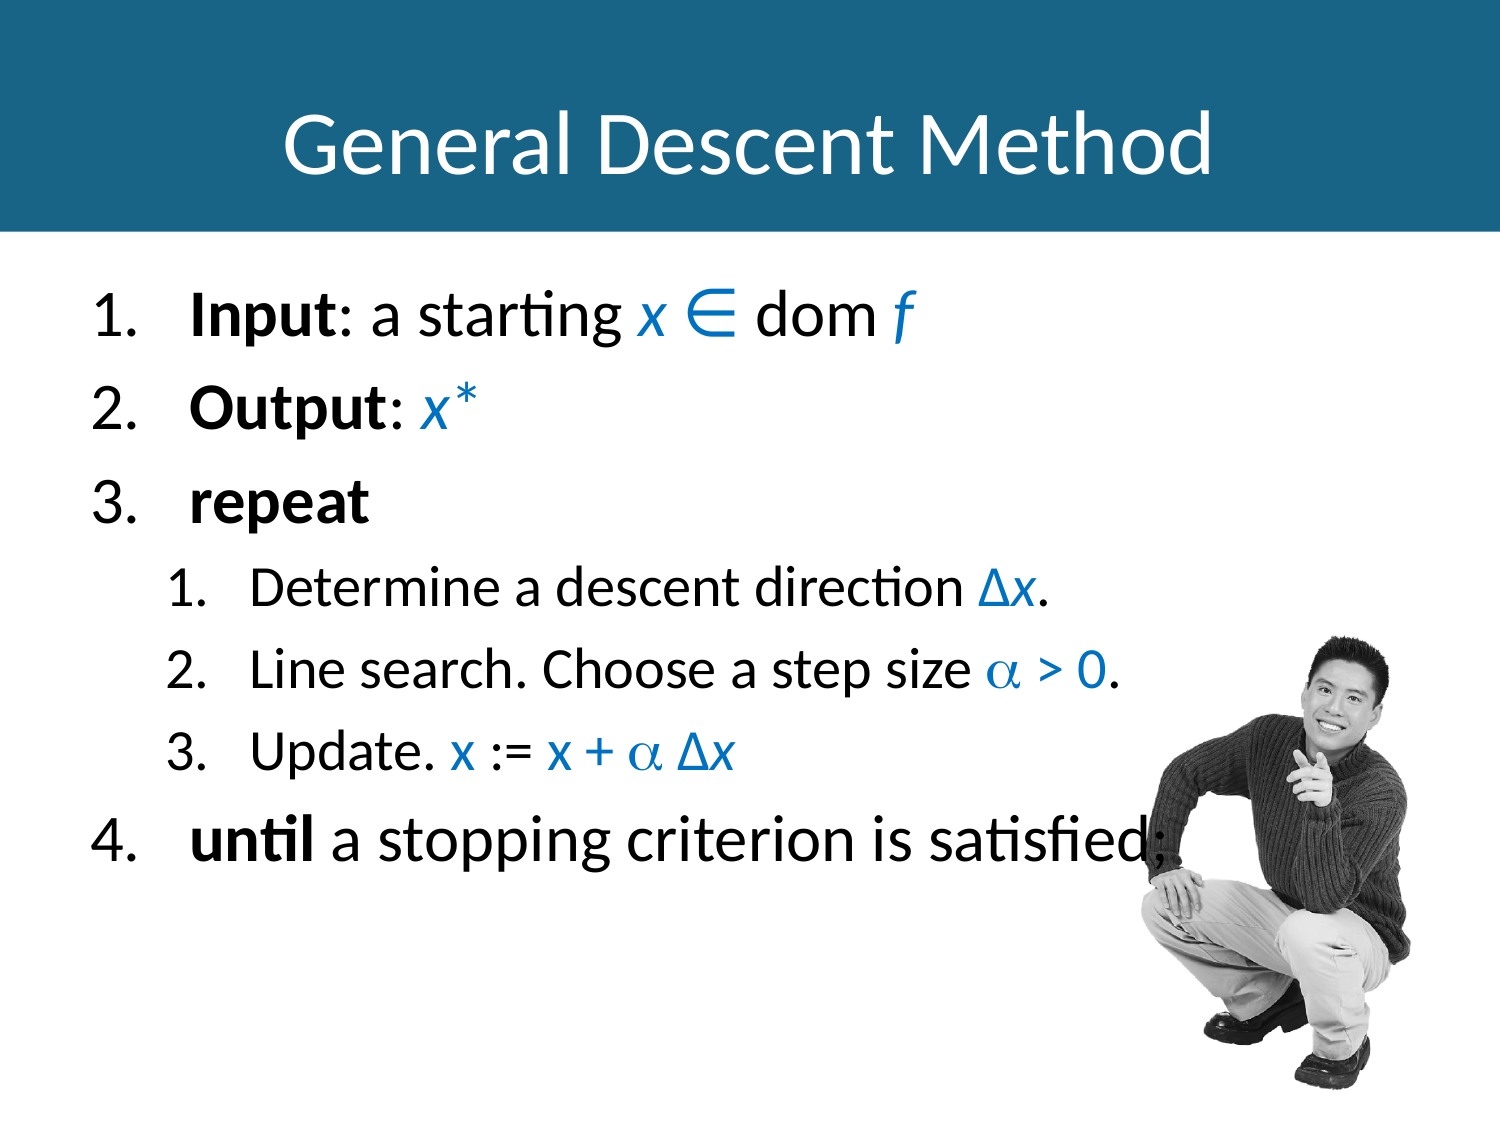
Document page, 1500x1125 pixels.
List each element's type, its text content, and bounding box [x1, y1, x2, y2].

picture [1139, 929, 1412, 1091]
list Input: a starting x ∈ dom f Output: x* repeat Determine a descent direction ∆x. Line search. Choose a step size  > 0. Update. x := x +  ∆x until a stopping criterion is satisfied; [75, 262, 1425, 929]
title General Descent Method [75, 44, 1425, 232]
